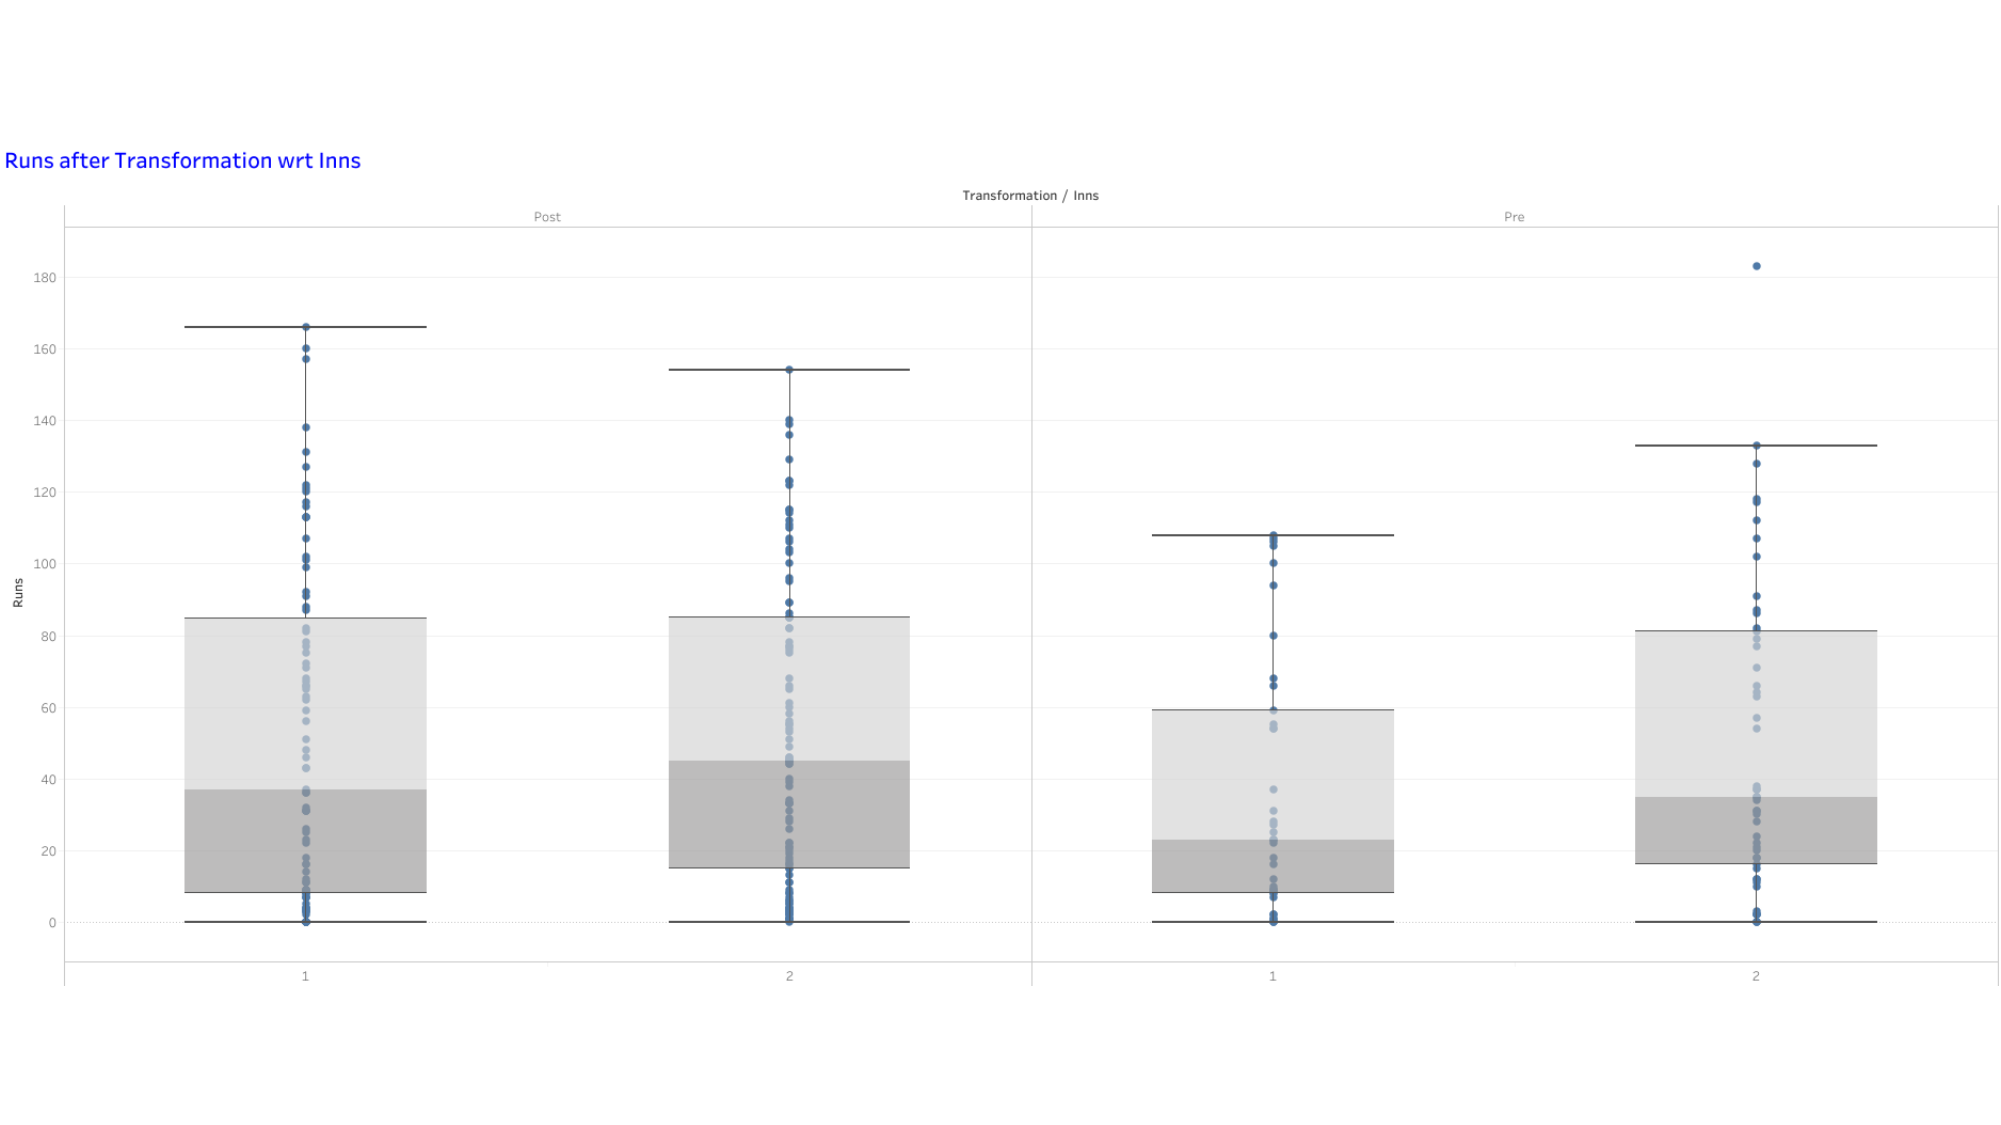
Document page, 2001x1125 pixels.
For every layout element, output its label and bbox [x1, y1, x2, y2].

picture [0, 138, 2000, 986]
